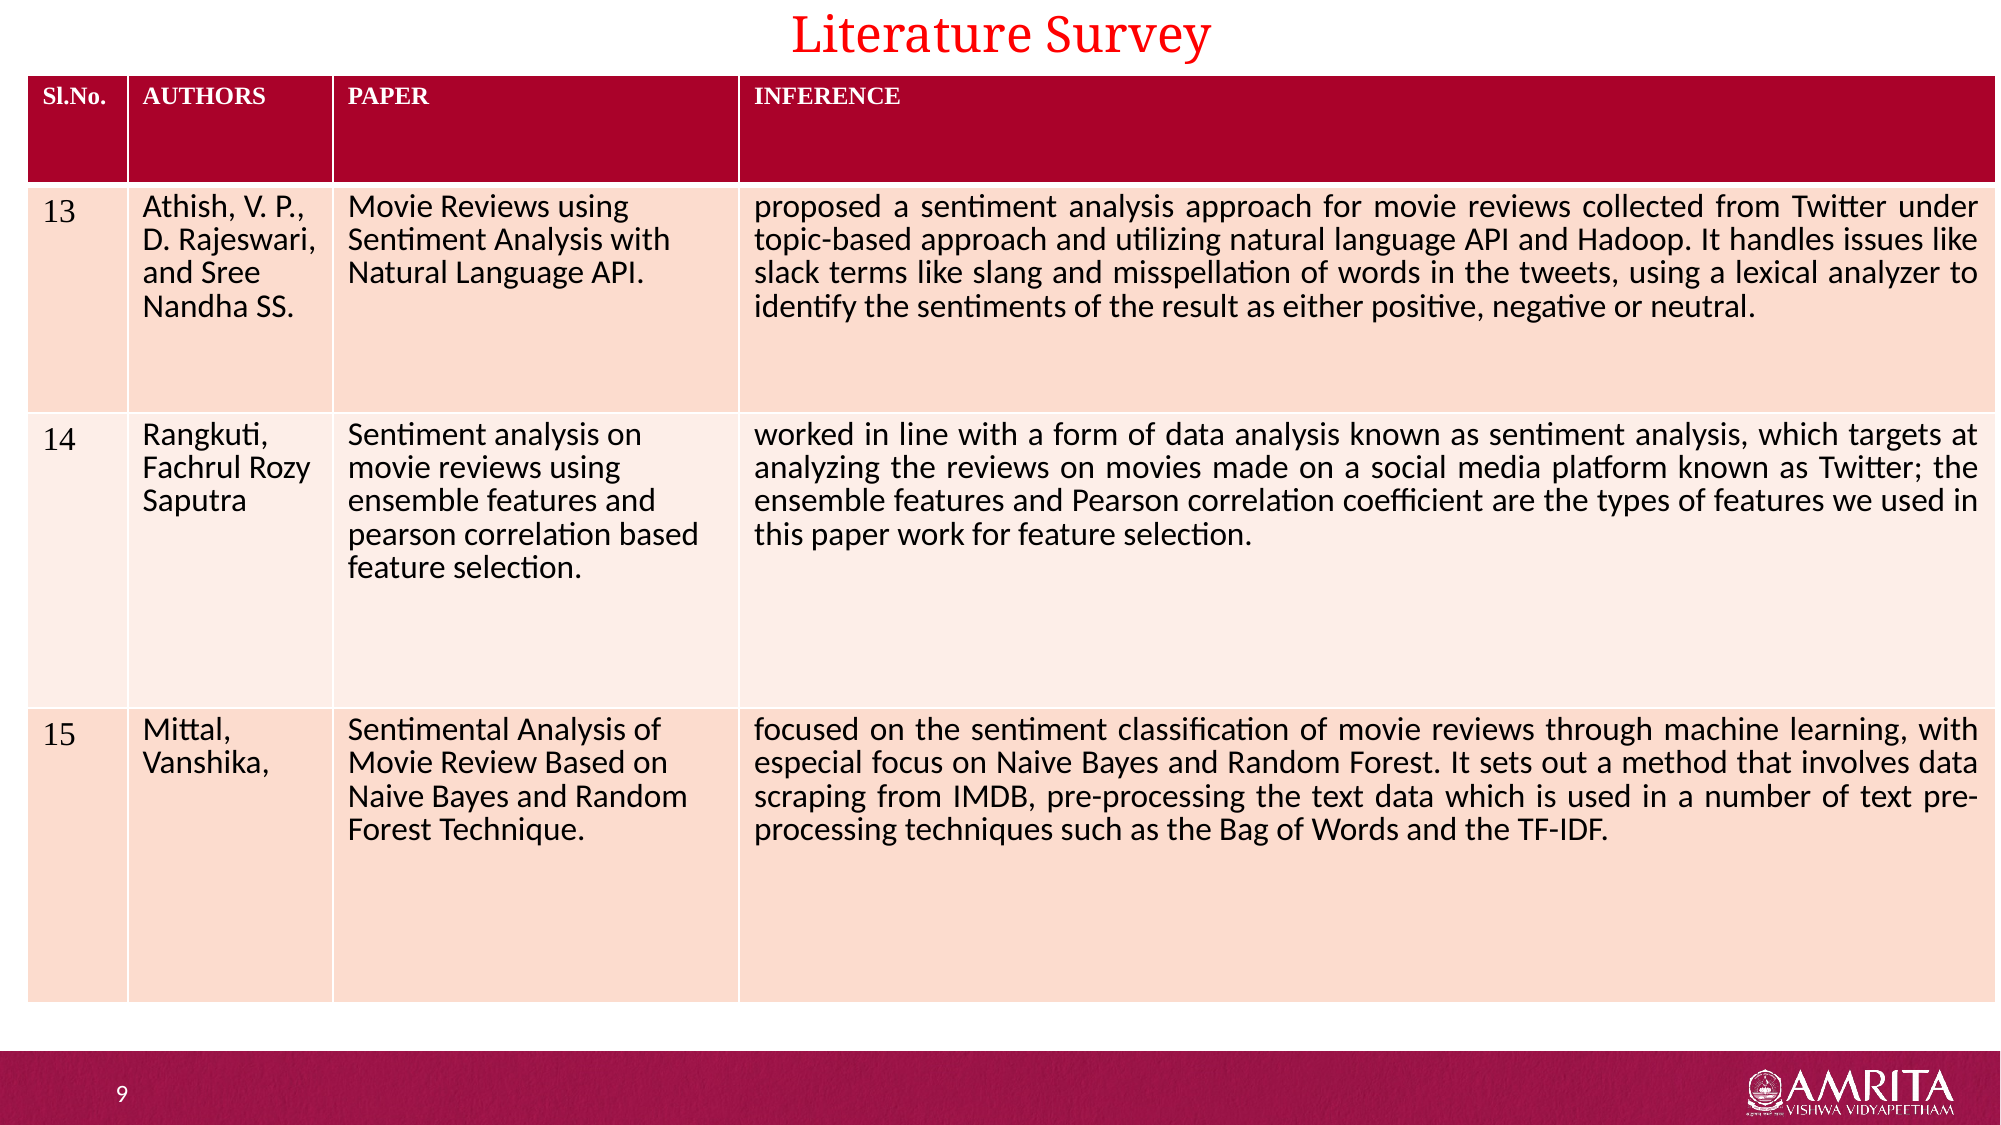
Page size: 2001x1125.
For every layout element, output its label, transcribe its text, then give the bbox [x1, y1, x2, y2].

table_cell 14 [28, 414, 127, 707]
table_cell 15 [28, 709, 127, 1002]
picture [0, 1051, 2001, 1125]
table_cell 13 [28, 188, 127, 412]
table_cell focused on the sentiment classification of movie reviews through machine learning, with especial focus on Naive Bayes and Random Forest. It sets out a method that involves data scraping from IMDB, pre-processing the text data which is used in a number of text pre-processing techniques such as the Bag of Words and the TF-IDF. [740, 709, 1995, 1002]
table_header AUTHORS [129, 76, 332, 182]
table_cell Rangkuti, Fachrul Rozy Saputra [129, 414, 332, 707]
table_header Sl.No. [28, 76, 127, 182]
table_cell Athish, V. P., D. Rajeswari, and Sree Nandha SS. [129, 188, 332, 412]
table_header PAPER [334, 76, 738, 182]
table_cell Mittal, Vanshika, [129, 709, 332, 1002]
table_cell Sentiment analysis on movie reviews using ensemble features and pearson correlation based feature selection. [334, 414, 738, 707]
table_cell proposed a sentiment analysis approach for movie reviews collected from Twitter under topic-based approach and utilizing natural language API and Hadoop. It handles issues like slack terms like slang and misspellation of words in the tweets, using a lexical analyzer to identify the sentiments of the result as either positive, negative or neutral. [740, 188, 1995, 412]
table_cell worked in line with a form of data analysis known as sentiment analysis, which targets at analyzing the reviews on movies made on a social media platform known as Twitter; the ensemble features and Pearson correlation coefficient are the types of features we used in this paper work for feature selection. [740, 414, 1995, 707]
table_cell Sentimental Analysis of Movie Review Based on Naive Bayes and Random Forest Technique. [334, 709, 738, 1002]
table_cell Movie Reviews using Sentiment Analysis with Natural Language API. [334, 188, 738, 412]
table_header INFERENCE [740, 76, 1995, 182]
slide_number 9 [19, 1062, 144, 1123]
title Literature Survey [298, 10, 1706, 63]
